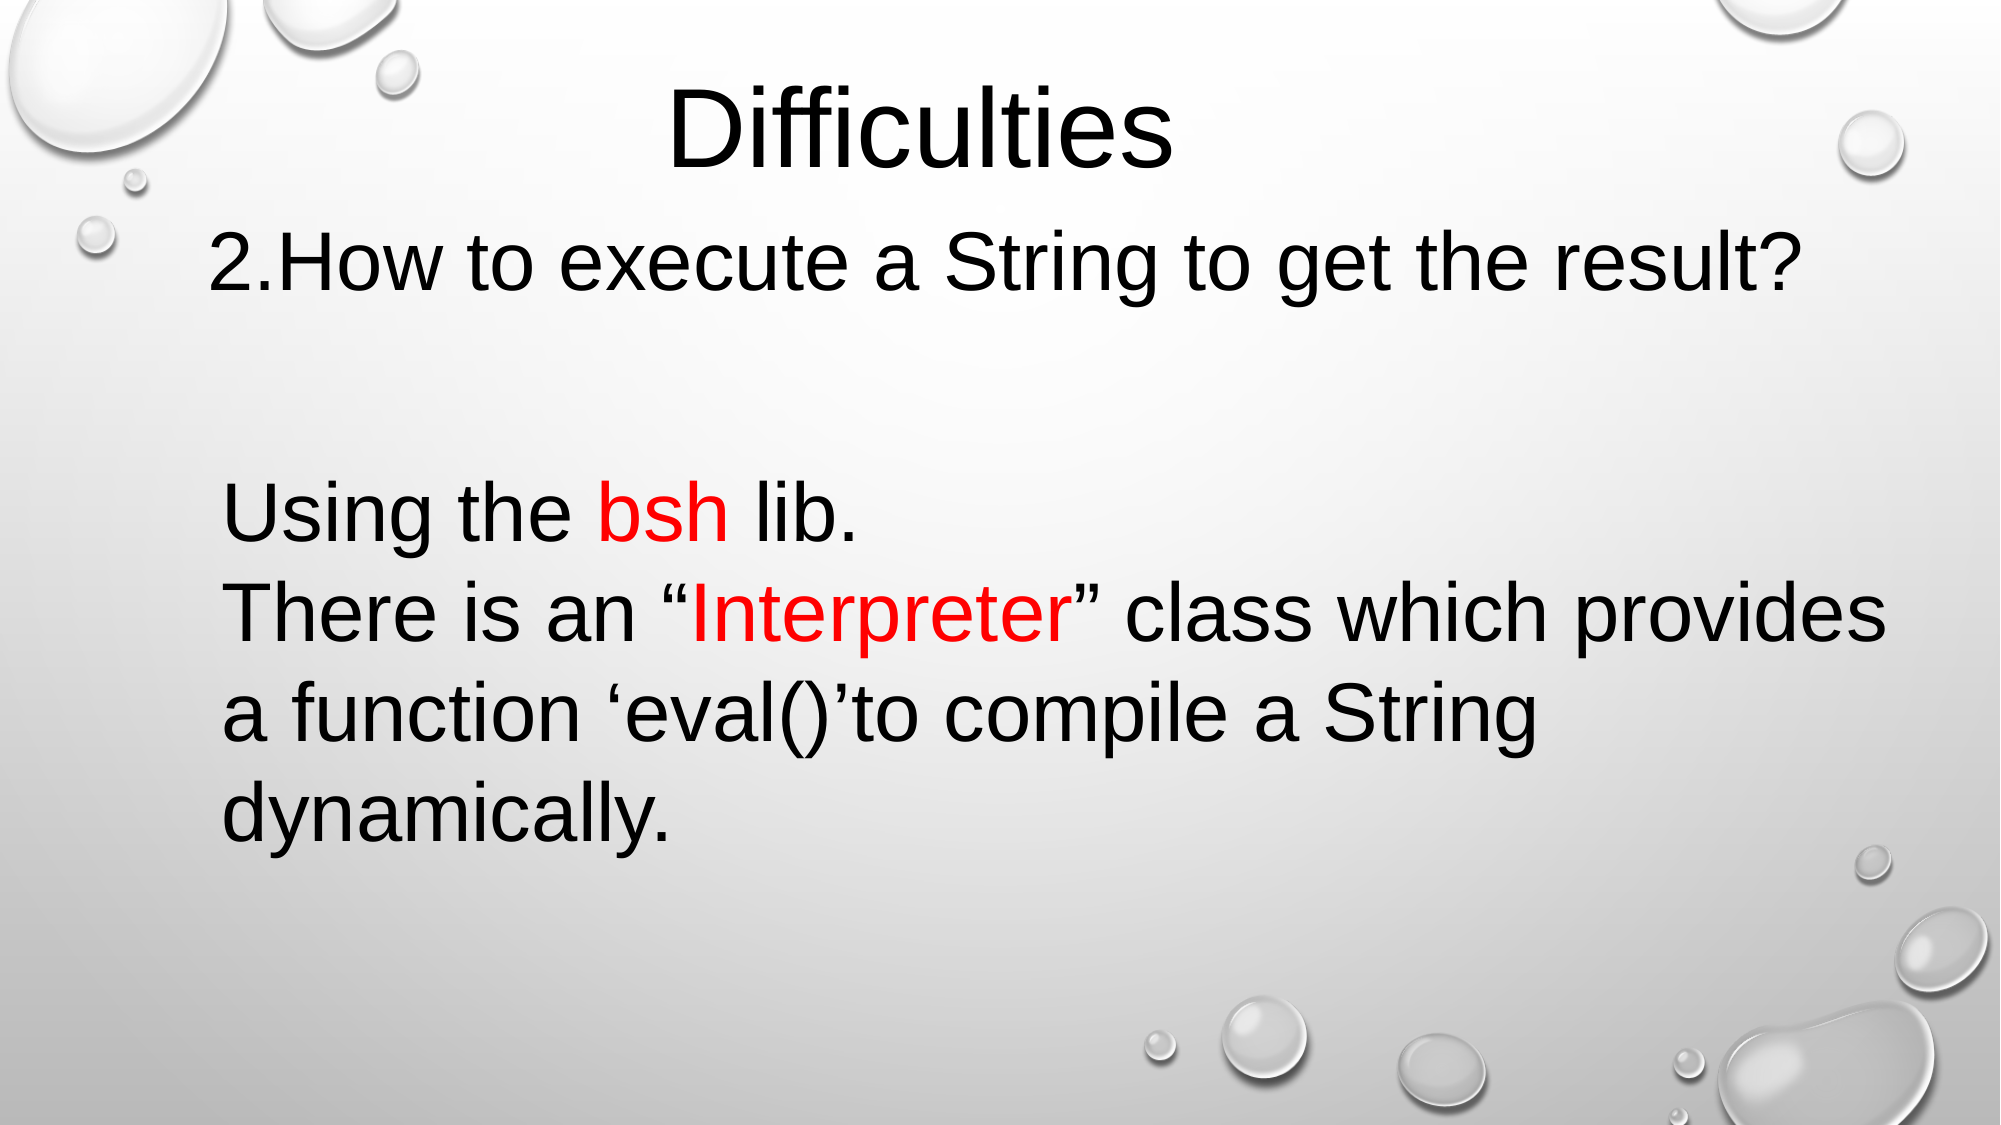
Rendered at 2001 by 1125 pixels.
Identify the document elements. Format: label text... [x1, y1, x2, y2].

text_box Difficulties [650, 48, 1461, 198]
picture [0, 0, 2000, 1125]
text_box 2.How to execute a String to get the result? [192, 199, 1857, 615]
text_box Using the bsh lib. There is an “Interpreter” class which provides a function ‘eval()’to compile a String dynamically. [207, 351, 1919, 966]
